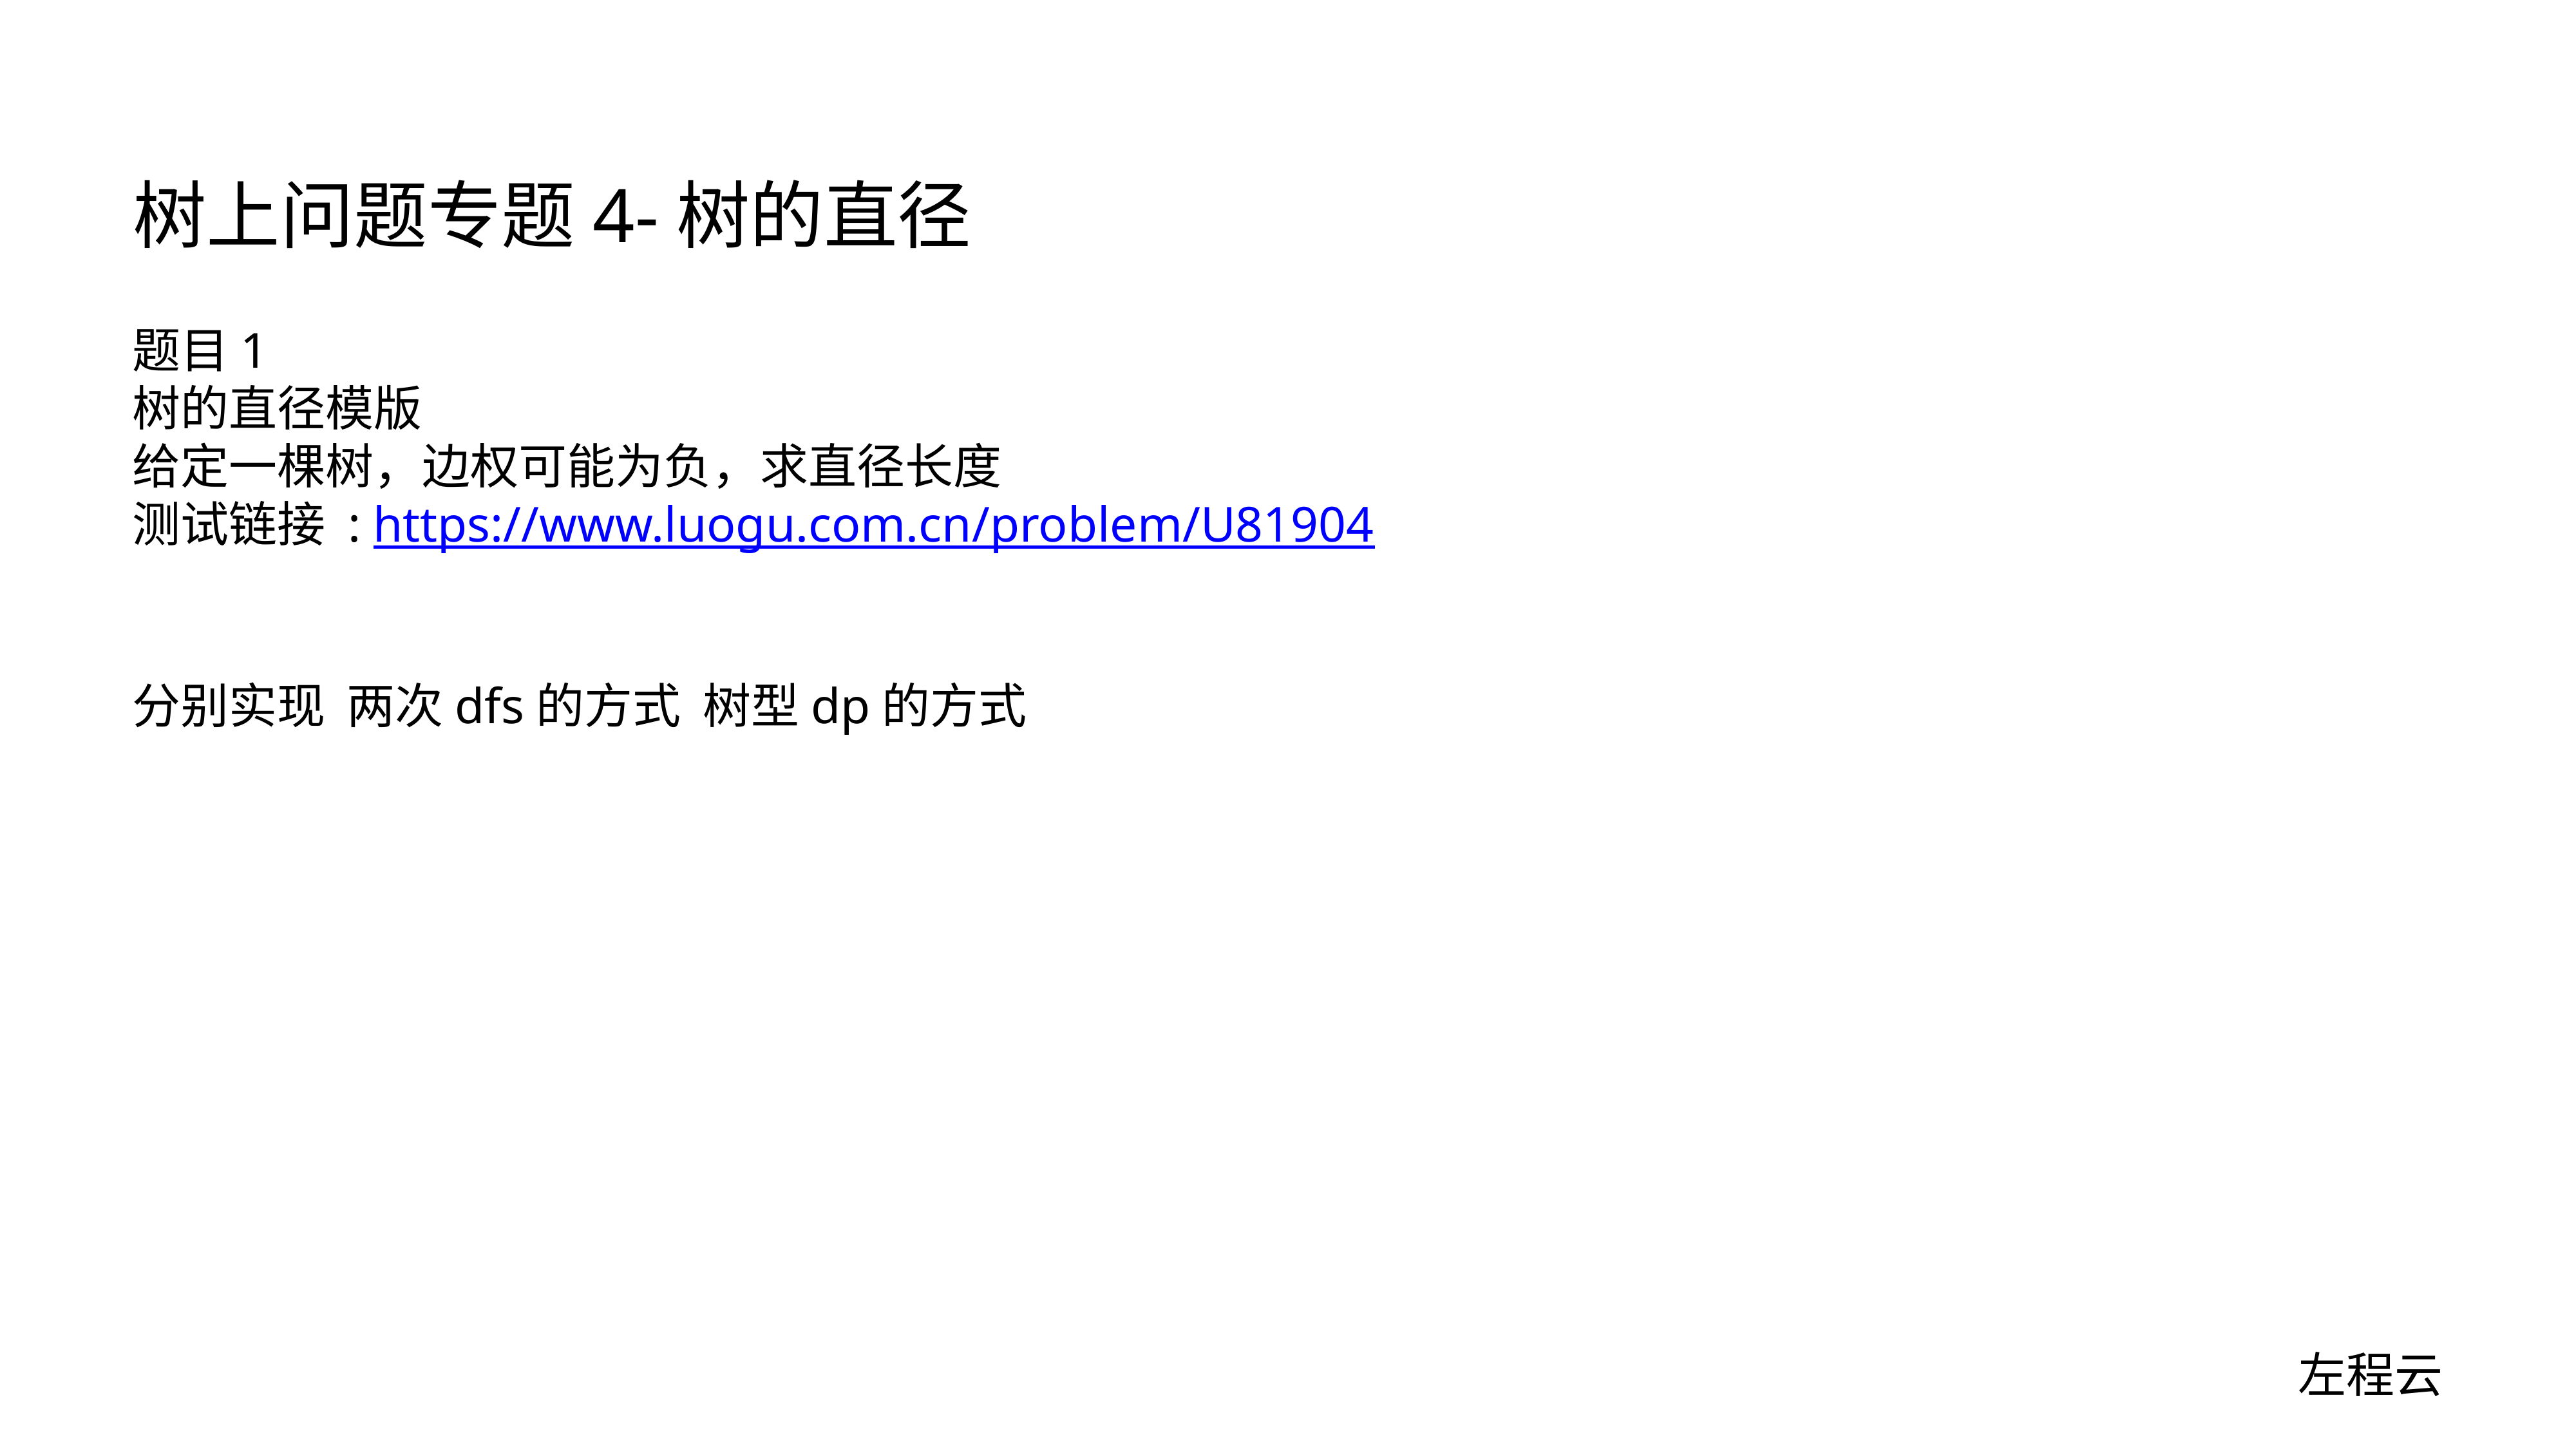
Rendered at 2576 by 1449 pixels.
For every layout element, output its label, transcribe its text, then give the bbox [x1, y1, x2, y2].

text_box 左程云 [127, 1339, 2449, 1408]
text_box 题目1 树的直径模版 给定一棵树，边权可能为负，求直径长度 测试链接 : https://www.luogu.com.cn/problem/U81904 分别实现 两次dfs的方式 树型dp的方式 [127, 314, 2449, 1304]
title 树上问题专题4-树的直径 [127, 48, 2449, 263]
